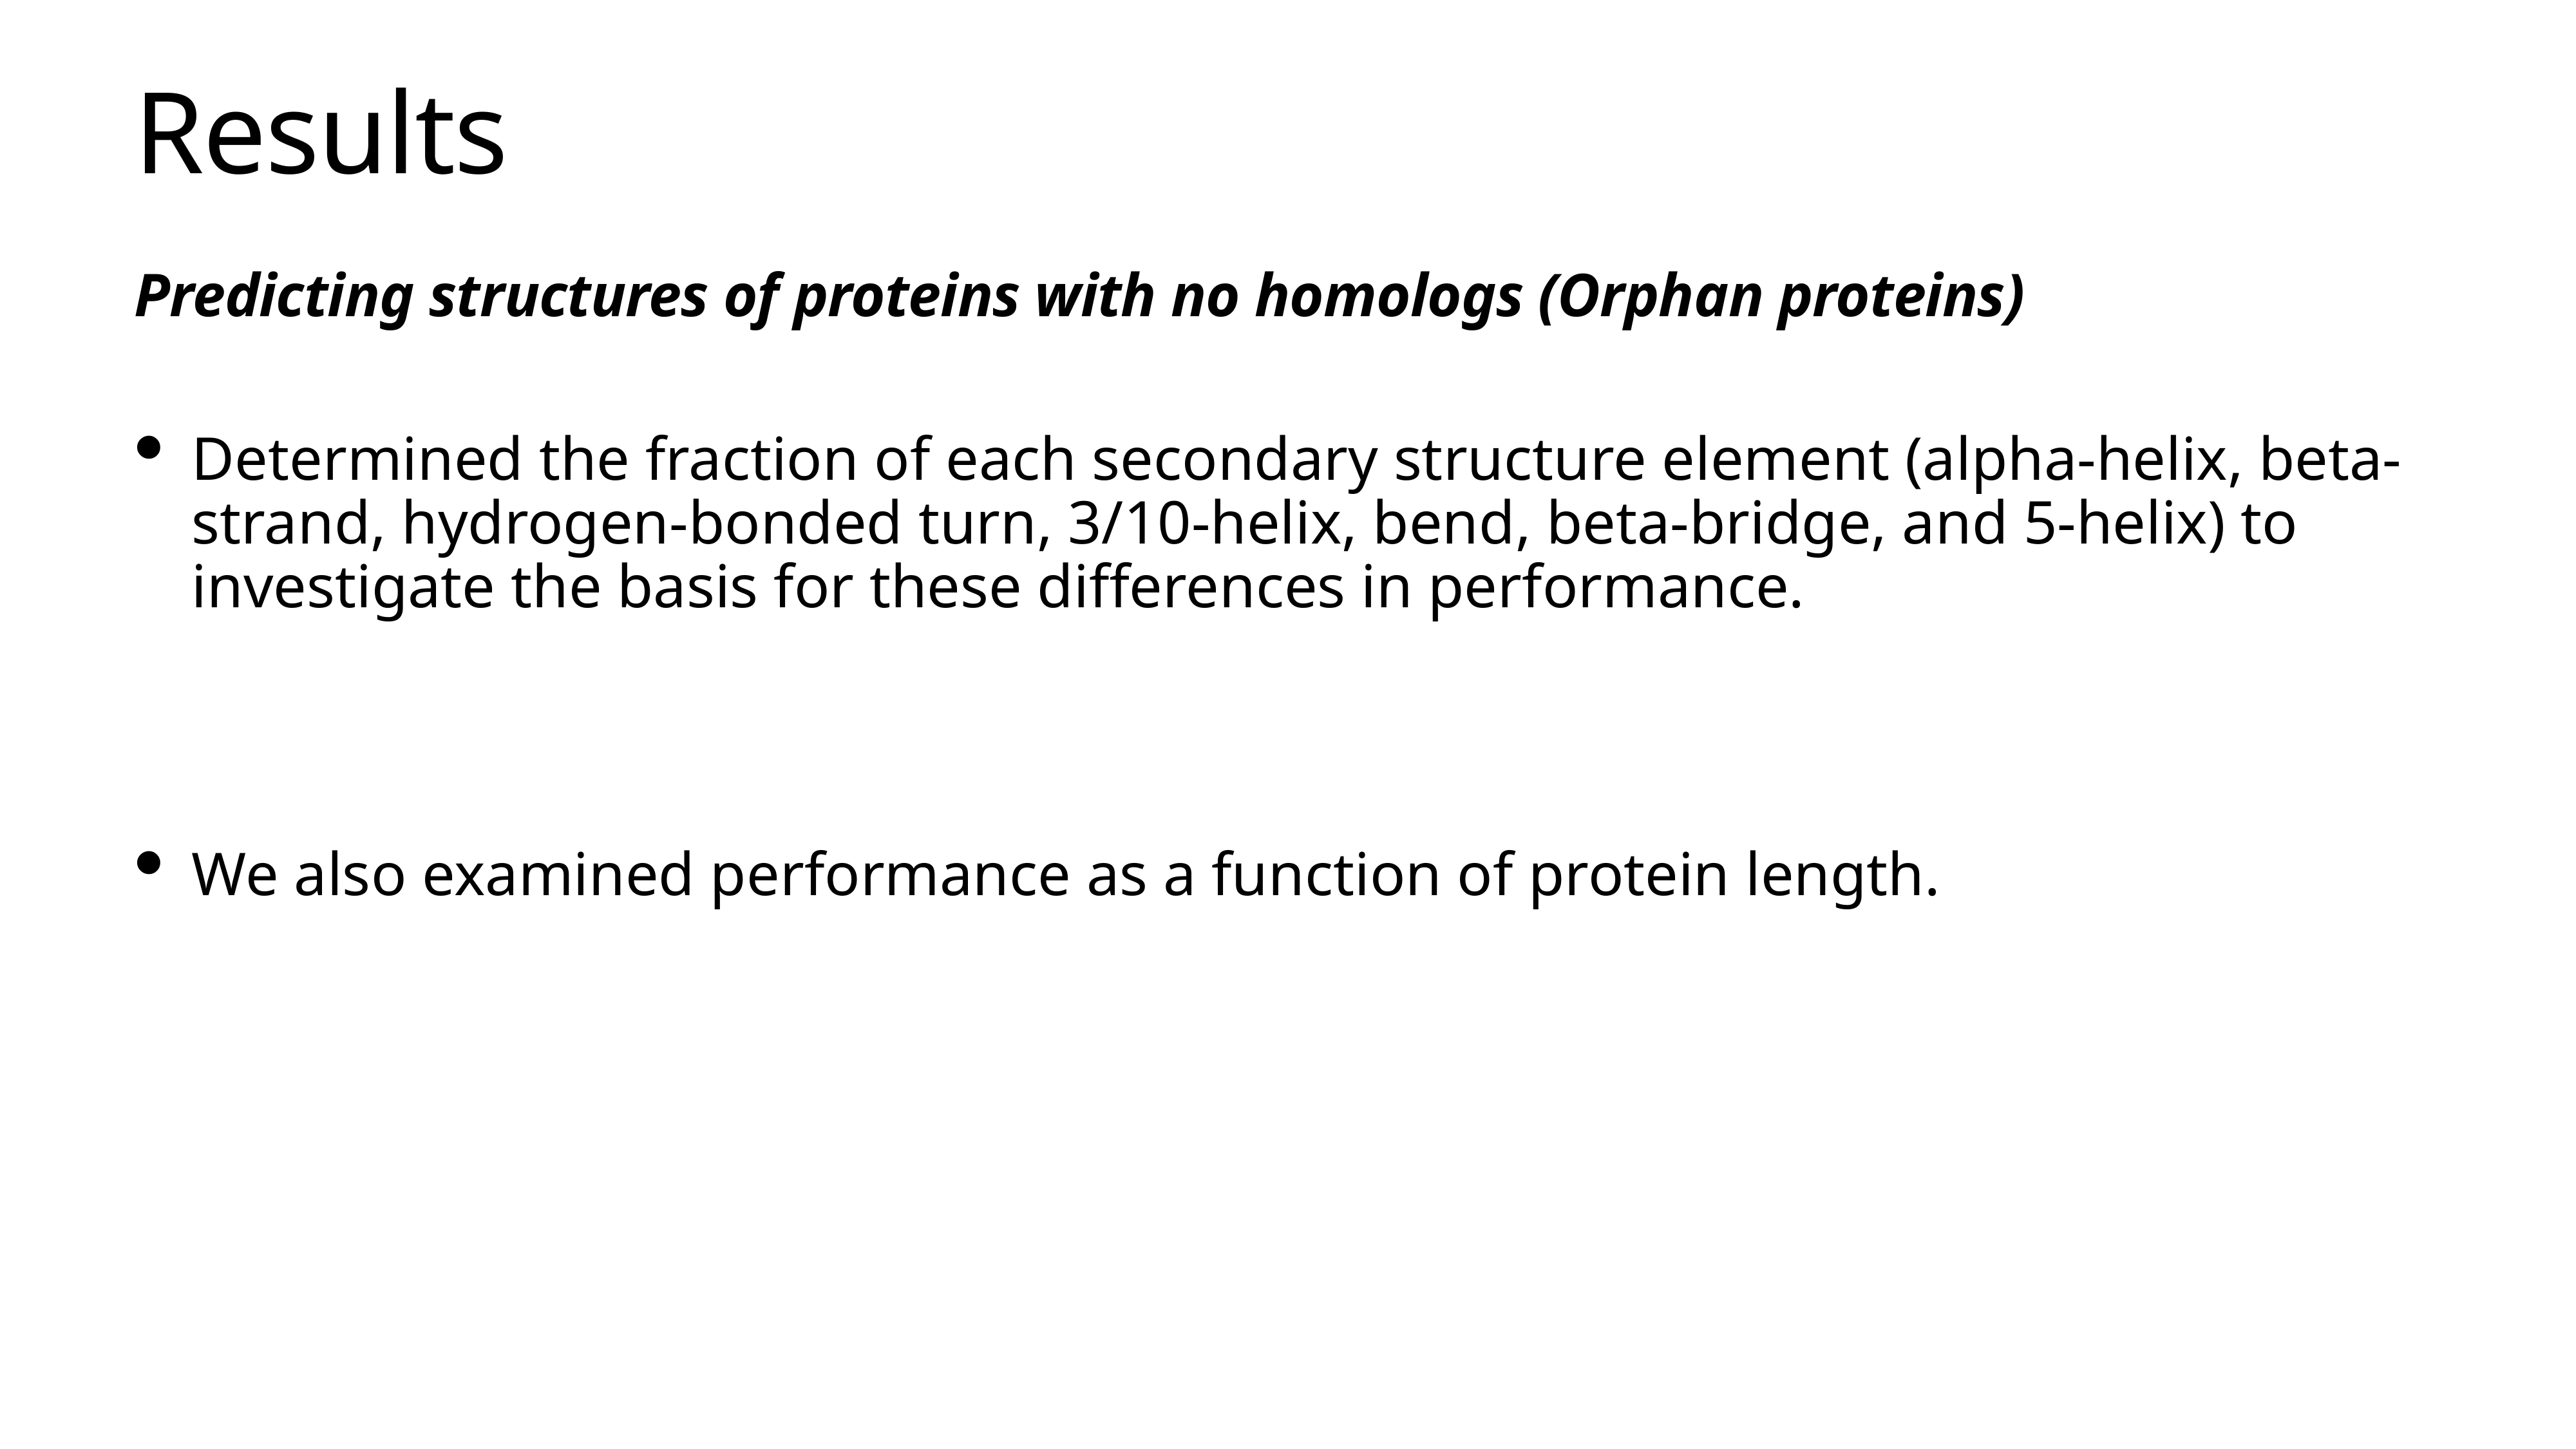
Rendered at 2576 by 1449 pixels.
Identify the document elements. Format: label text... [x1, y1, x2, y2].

list Predicting structures of proteins with no homologs (Orphan proteins) [128, 251, 2448, 341]
title Results [128, 81, 2448, 251]
list Determined the fraction of each secondary structure element (alpha-helix, beta-strand, hydrogen-bonded turn, 3/10-helix, bend, beta-bridge, and 5-helix) to investigate the basis for these differences in performance. We also examined performance as a function of protein length. [128, 423, 2448, 1321]
